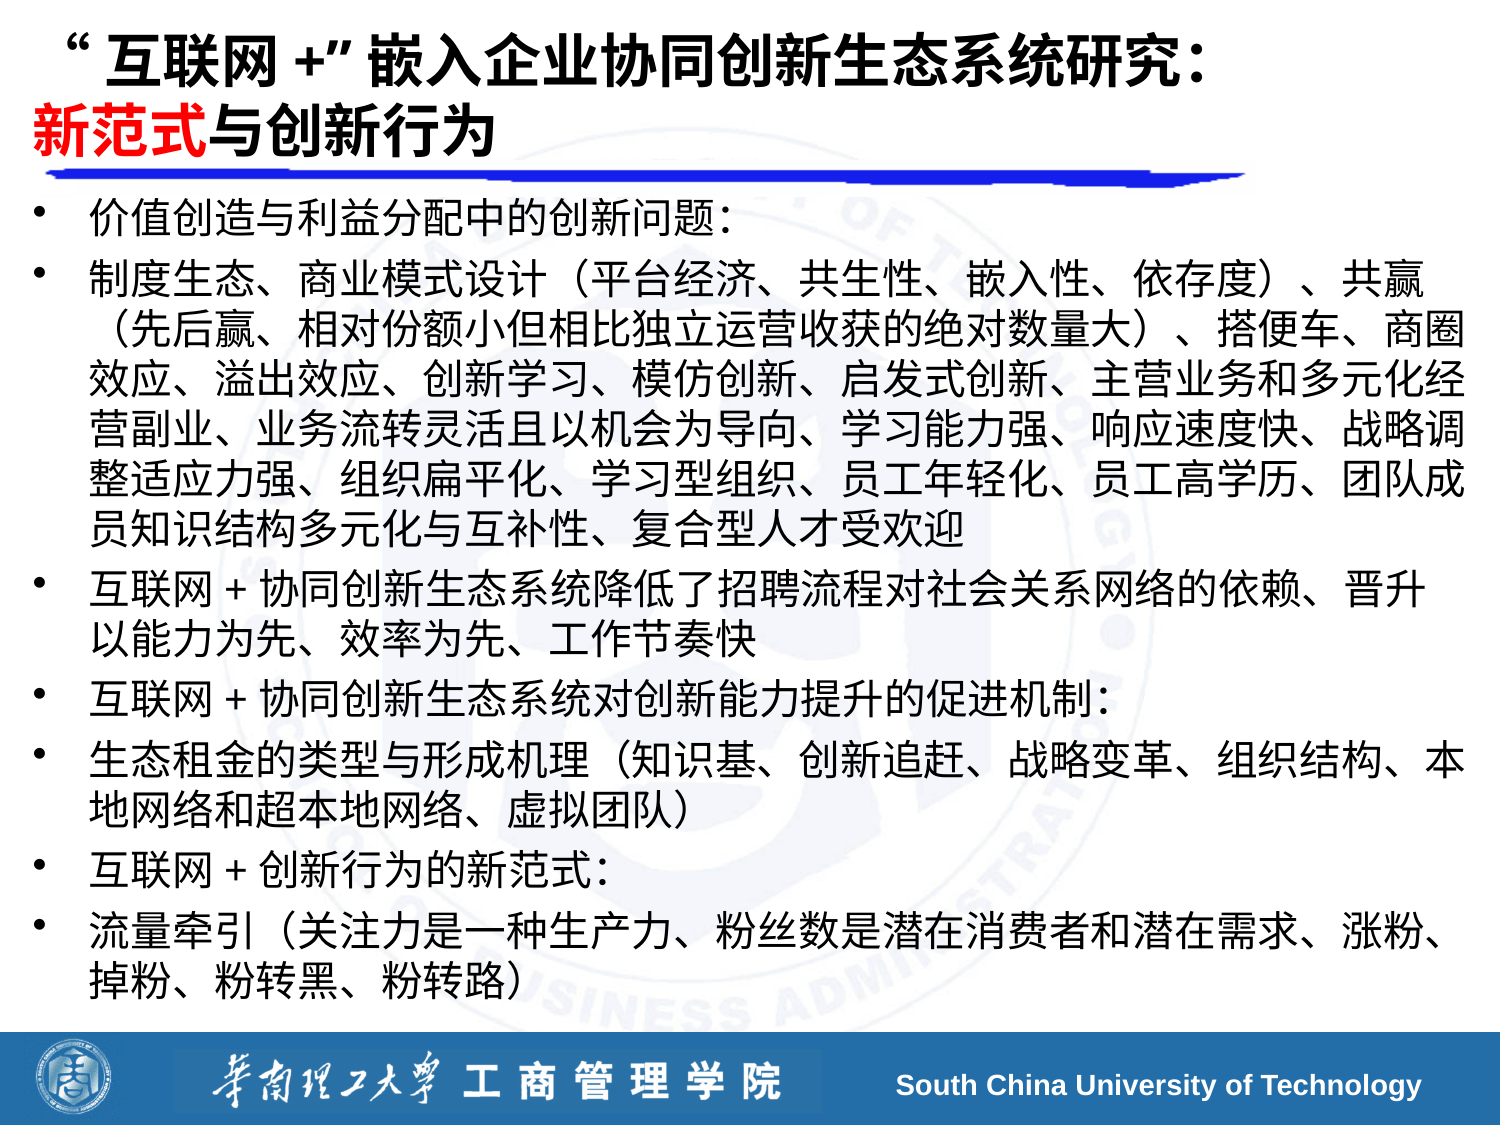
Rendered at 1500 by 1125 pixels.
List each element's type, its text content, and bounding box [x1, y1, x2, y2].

picture [41, 173, 1270, 184]
title “互联网+”嵌入企业协同创新生态系统研究： 新范式与创新行为 [17, 16, 1447, 173]
picture [0, 965, 1500, 1125]
footer South China University of Technology [826, 1058, 1500, 1125]
list 价值创造与利益分配中的创新问题： 制度生态、商业模式设计（平台经济、共生性、嵌入性、依存度）、共赢（先后赢、相对份额小但相比独立运营收获的绝对数量大）、搭便车、商圈效应、溢出效应、创新学习、模仿创新、启发式创新、主营业务和多元化经营副业、业务流转灵活且以机会为导向、学习能力强、响应速度快、战略调整适应力强、组织扁平化、学习型组织、员工年轻化、员工高学历、团队成员知识结构多元化与互补性、复合型人才受欢迎 互联网+协同创新生态系统降低了招聘流程对社会关系网络的依赖、晋升以能力为先、效率为先、工作节奏快 互联网+协同创新生态系统对创新能力提升的促进机制： 生态租金的类型与形成机理（知识基、创新追赶、战略变革、组织结构、本地网络和超本地网络、虚拟团队） 互联网+创新行为的新范式： 流量牵引（关注力是一种生产力、粉丝数是潜在消费者和潜在需求、涨粉、掉粉、粉转黑、粉转路） [17, 184, 1483, 965]
